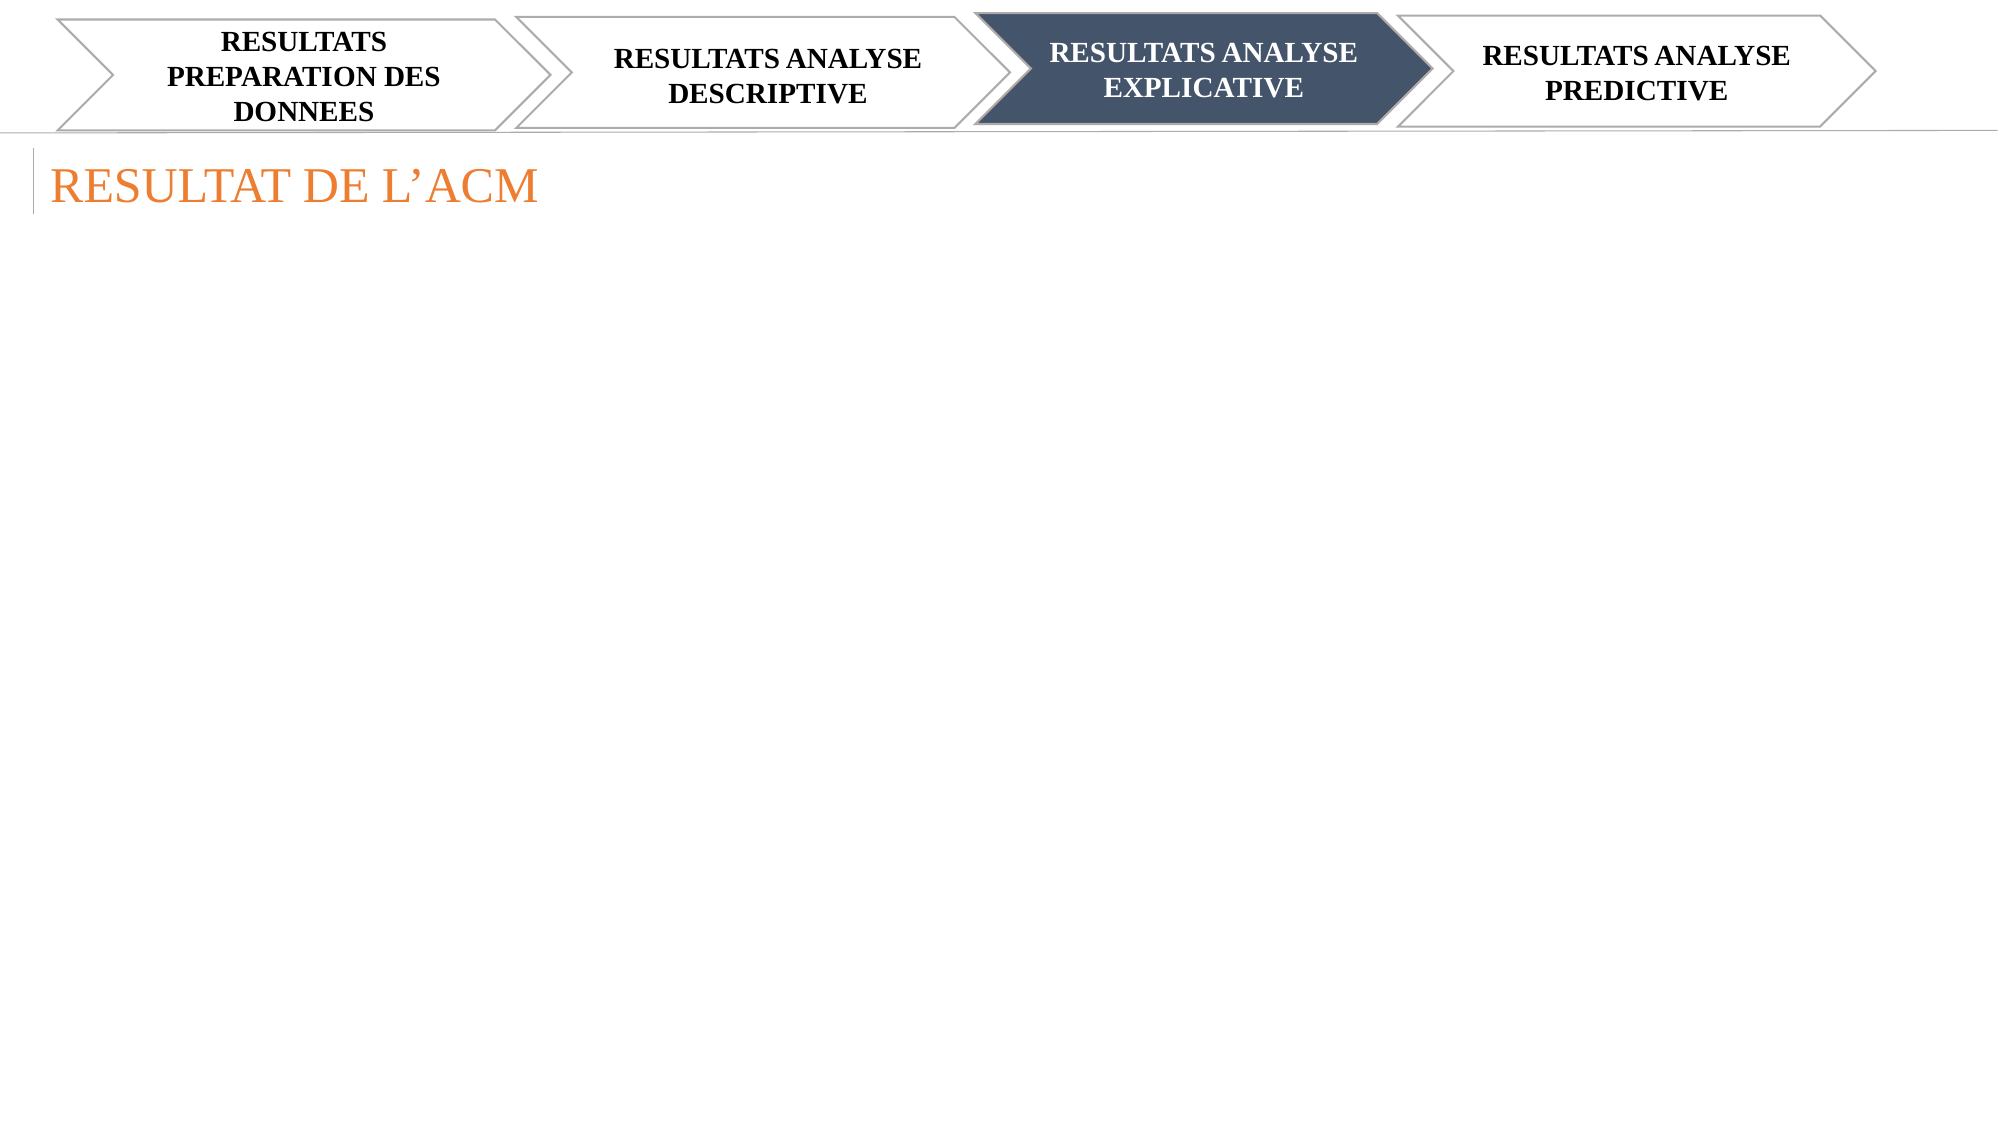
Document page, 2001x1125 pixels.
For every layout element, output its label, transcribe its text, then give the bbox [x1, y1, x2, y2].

text_box RESULTATS ANALYSE PREDICTIVE [1395, 14, 1878, 128]
text_box [998, 58, 1012, 86]
text_box [513, 104, 967, 129]
text_box RESULTATS ANALYSE DESCRIPTIVE [538, 31, 998, 117]
text_box RESULTAT DE L’ACM [0, 145, 782, 221]
text_box RESULTATS PREPARATION DES DONNEES [55, 18, 538, 130]
text_box [513, 15, 970, 41]
text_box RESULTATS ANALYSE EXPLICATIVE [972, 12, 1435, 126]
